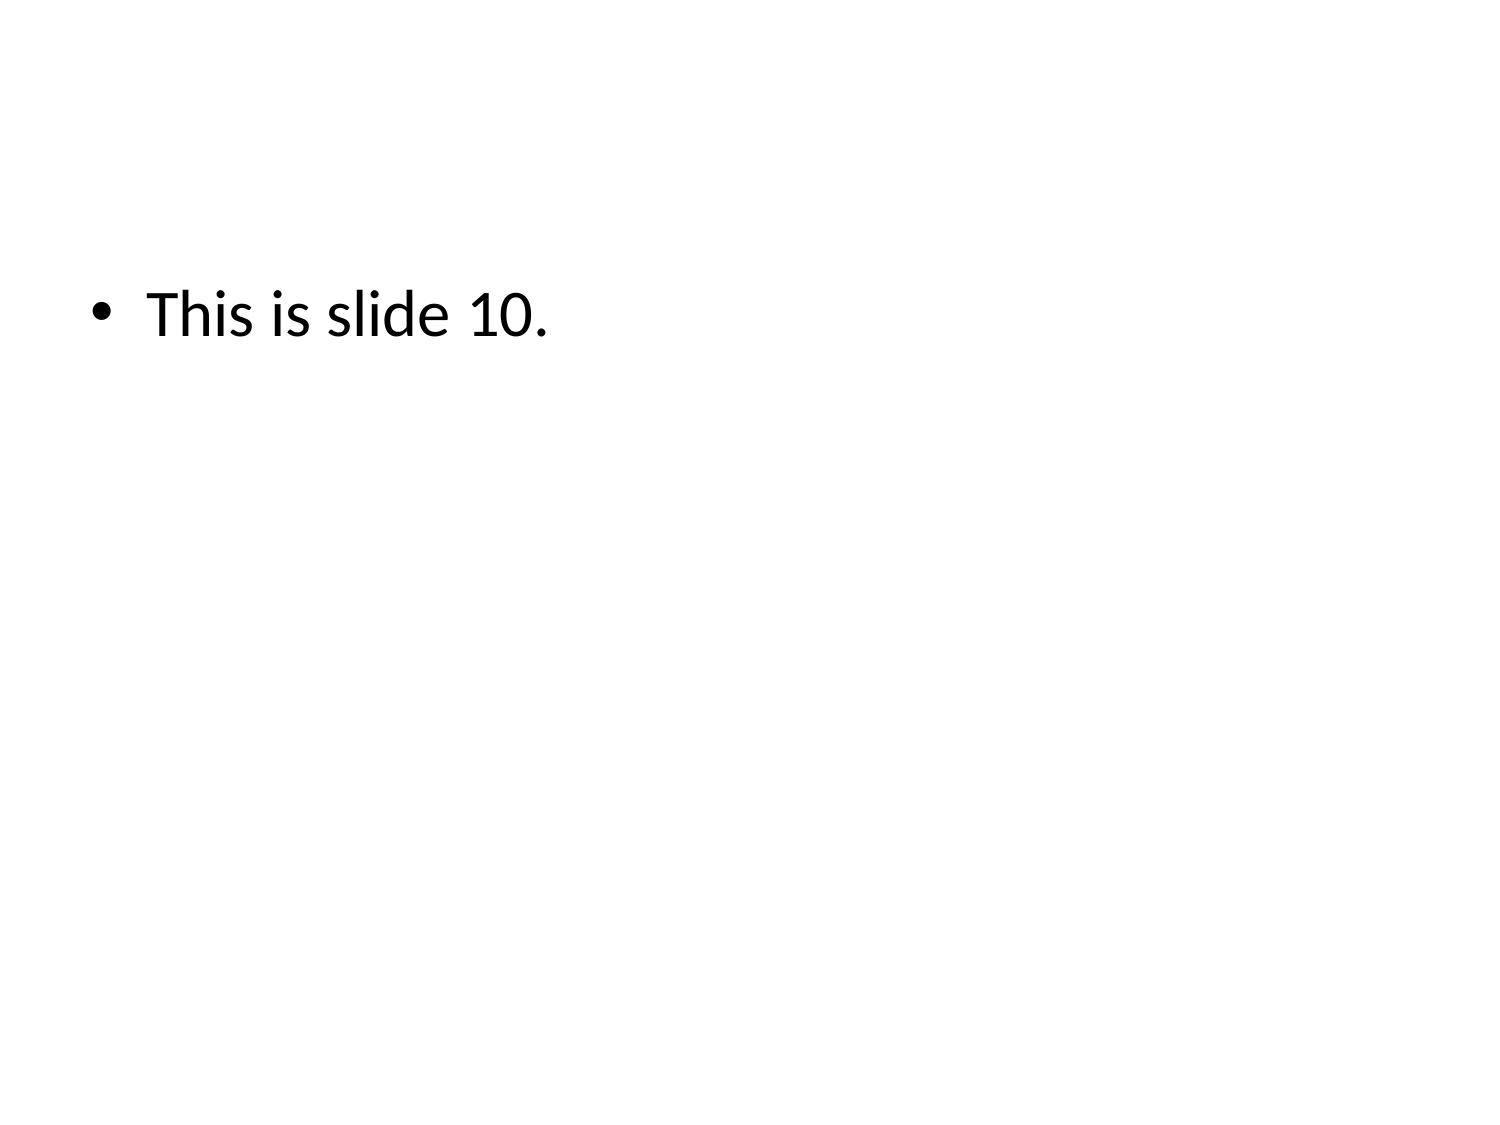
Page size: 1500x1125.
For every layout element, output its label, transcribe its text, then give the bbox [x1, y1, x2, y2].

list This is slide 10. [75, 262, 1425, 1005]
